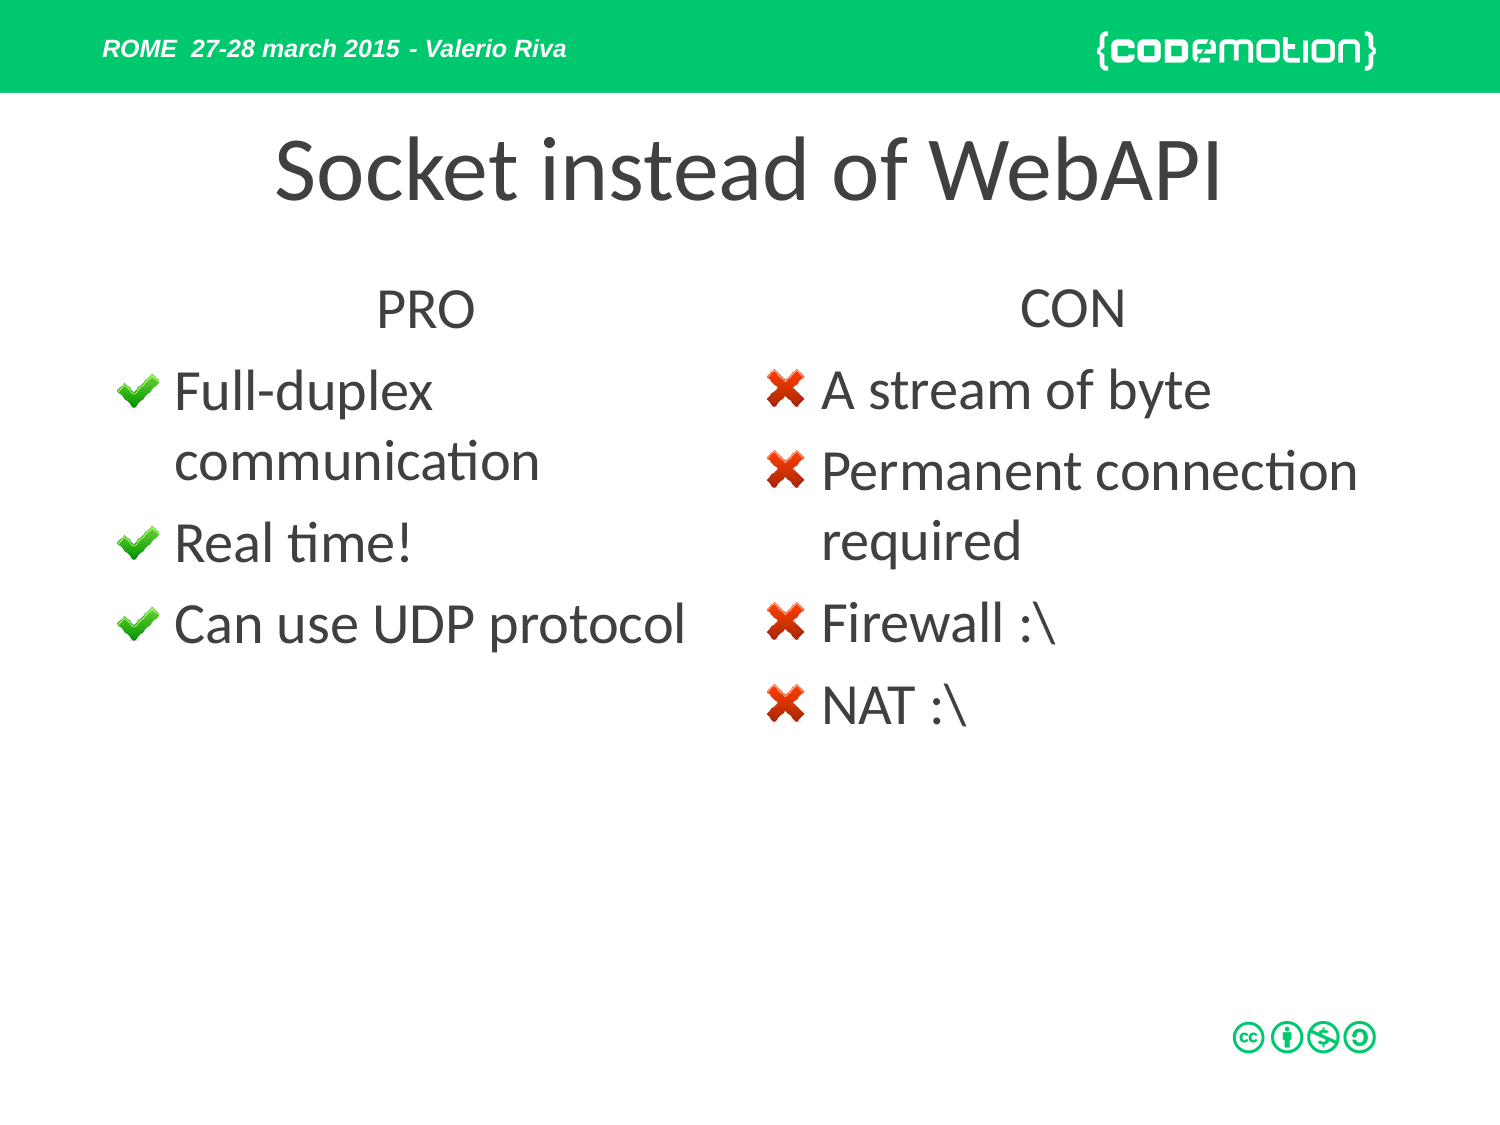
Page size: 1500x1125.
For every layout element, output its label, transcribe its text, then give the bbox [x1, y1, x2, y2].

text_box CON A stream of byte Permanent connection required Firewall :\ NAT :\ [749, 261, 1397, 1010]
picture [0, 0, 1500, 1125]
list PRO Full-duplex communication Real time! Can use UDP protocol [103, 262, 750, 1012]
title Socket instead of WebAPI [103, 101, 1397, 232]
